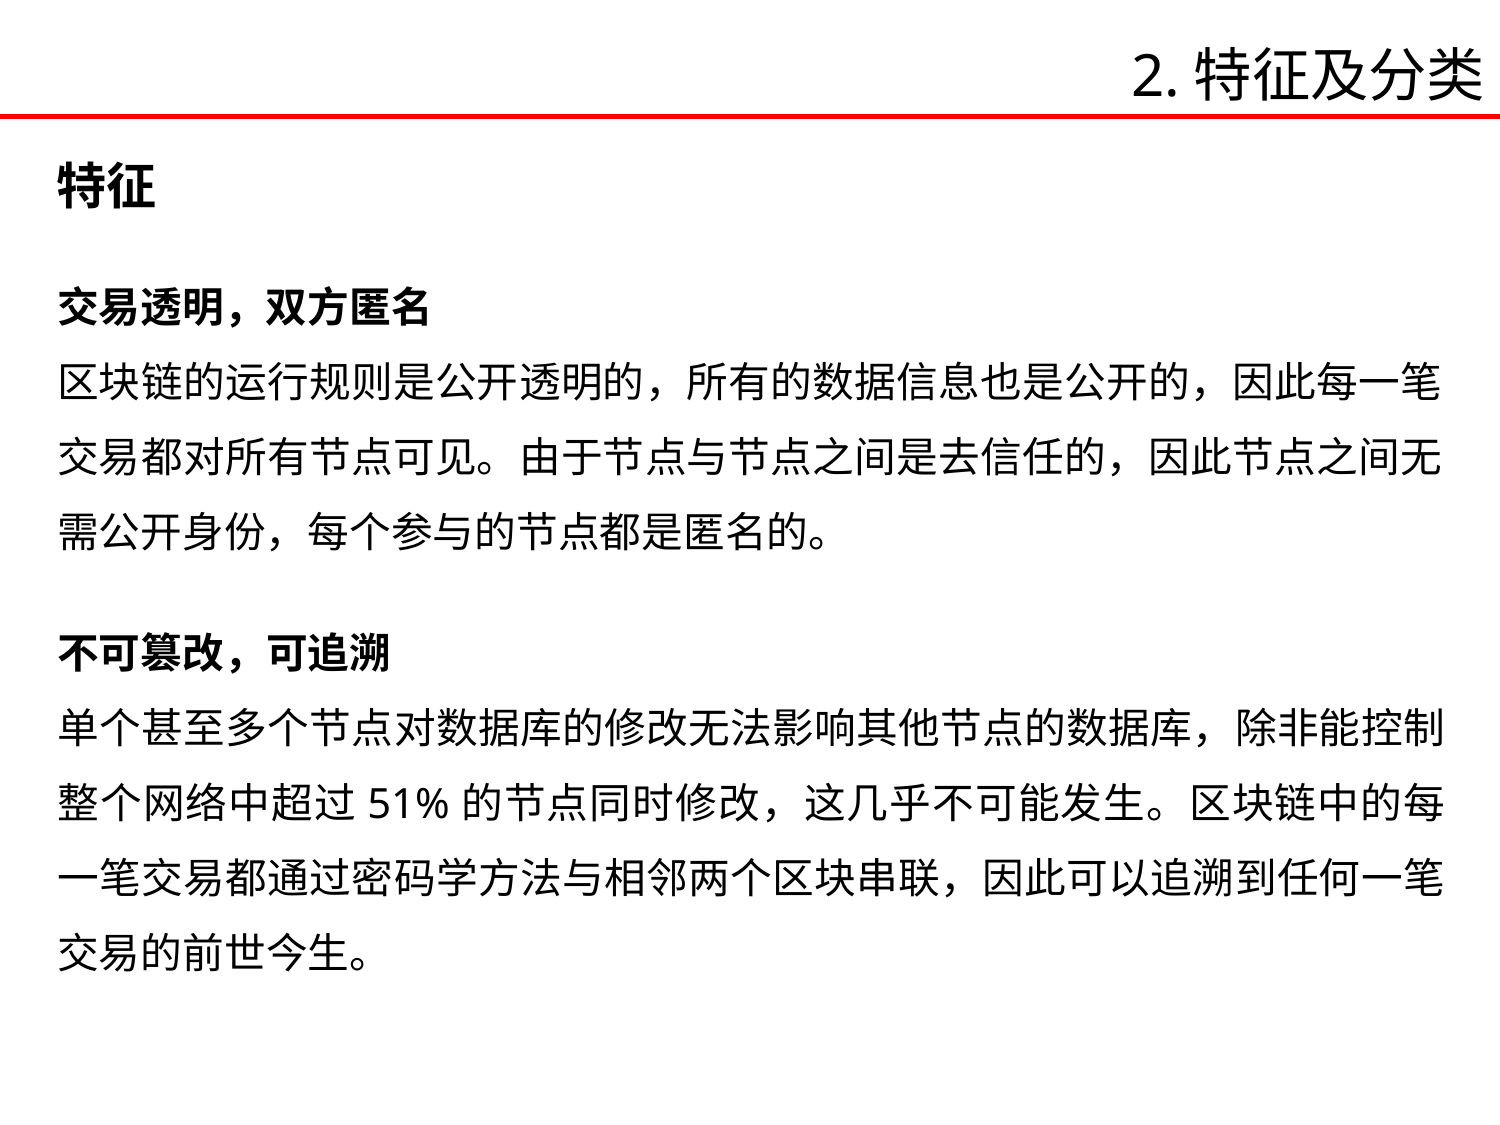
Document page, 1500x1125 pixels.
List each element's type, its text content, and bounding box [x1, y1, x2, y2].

text_box 特征 [41, 117, 1459, 222]
text_box 不可篡改，可追溯 单个甚至多个节点对数据库的修改无法影响其他节点的数据库，除非能控制整个网络中超过51%的节点同时修改，这几乎不可能发生。区块链中的每一笔交易都通过密码学方法与相邻两个区块串联，因此可以追溯到任何一笔交易的前世今生。 [42, 594, 1460, 984]
text_box 2.特征及分类 [679, 31, 1500, 114]
text_box 交易透明，双方匿名 区块链的运行规则是公开透明的，所有的数据信息也是公开的，因此每一笔交易都对所有节点可见。由于节点与节点之间是去信任的，因此节点之间无需公开身份，每个参与的节点都是匿名的。 [42, 248, 1458, 564]
